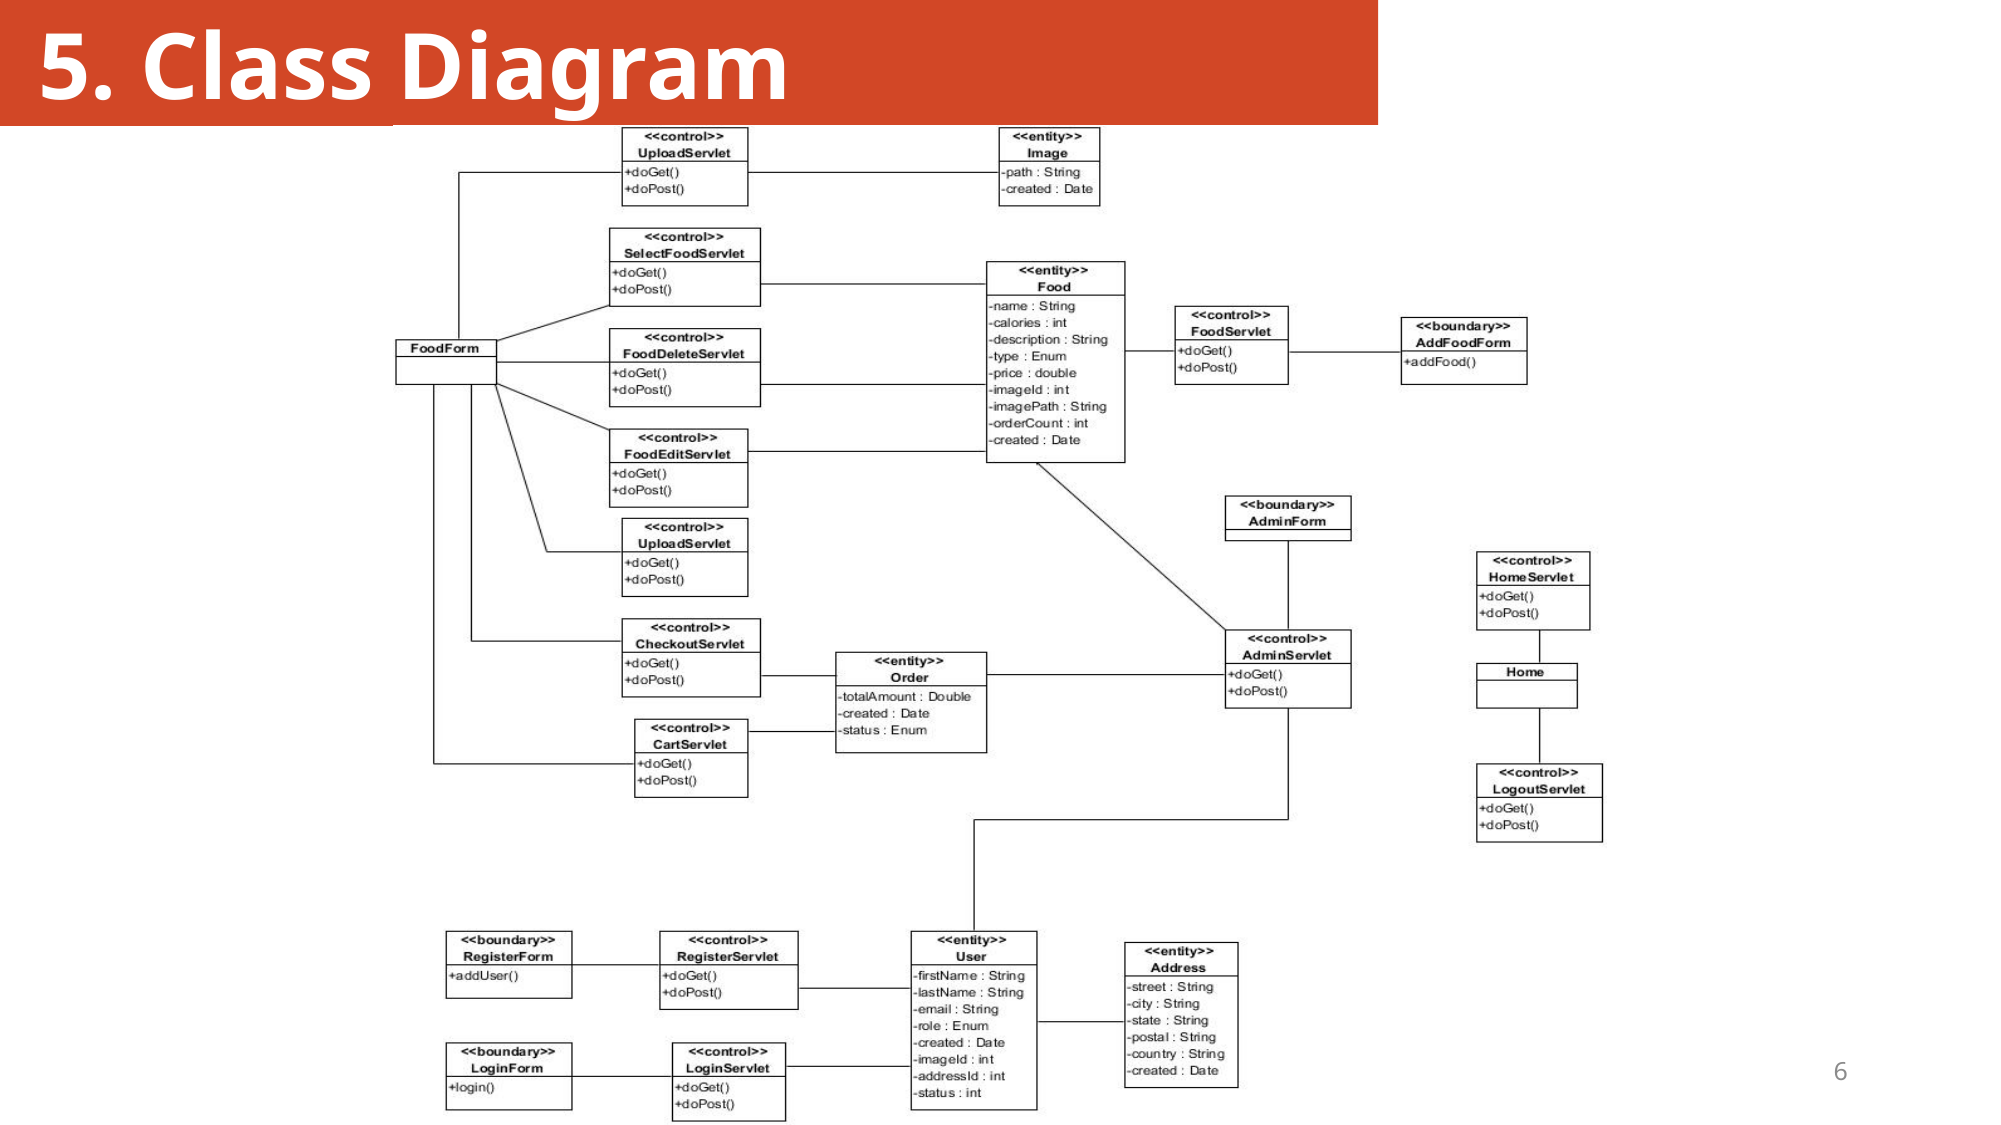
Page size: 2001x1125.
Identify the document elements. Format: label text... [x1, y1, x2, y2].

text_box 6 [1611, 1042, 1863, 1103]
text_box 5. Class Diagram [0, 0, 1379, 126]
picture [393, 125, 1607, 1125]
